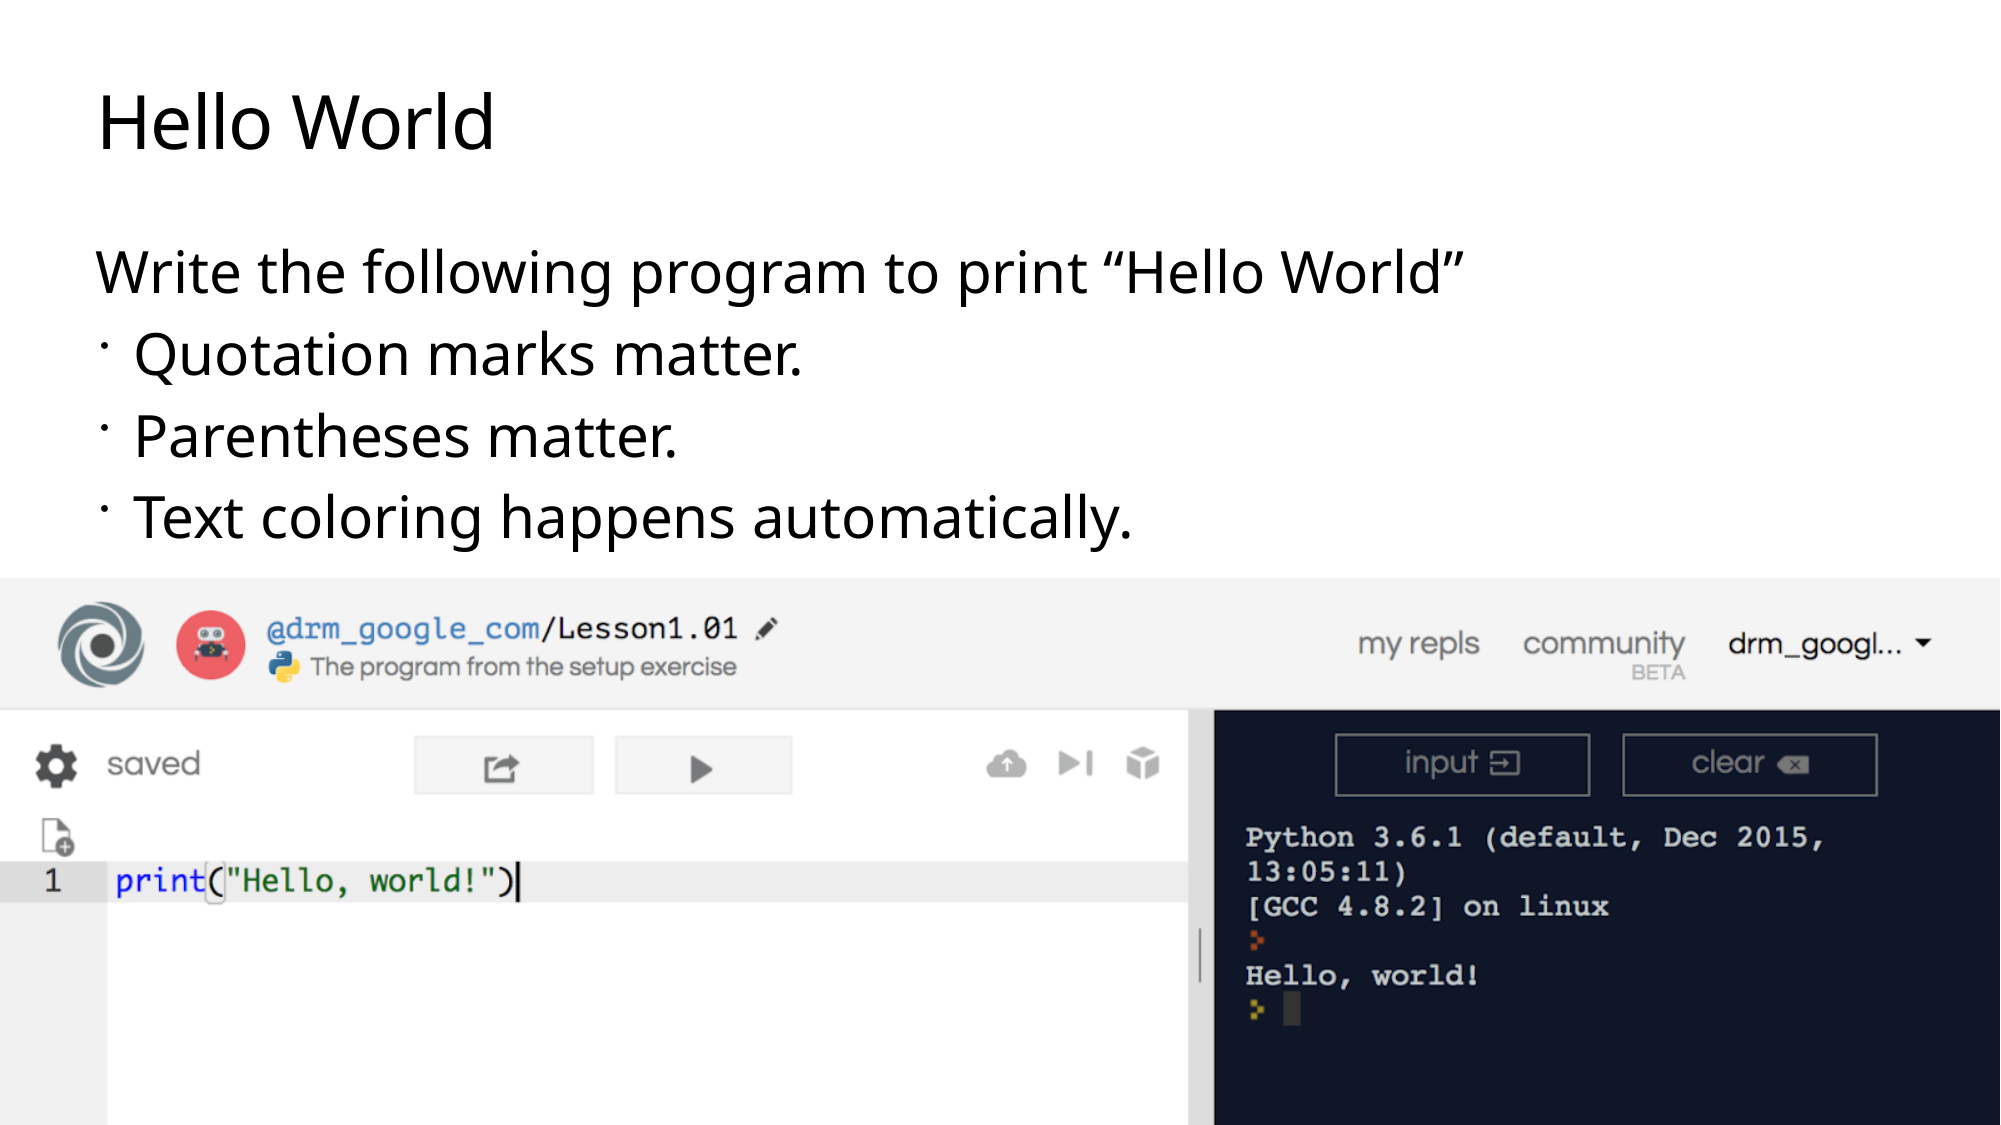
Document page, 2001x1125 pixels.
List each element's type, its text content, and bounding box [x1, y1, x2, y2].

title Hello World [96, 75, 1904, 166]
picture [0, 578, 2000, 1125]
list Write the following program to print “Hello World” Quotation marks matter. Parentheses matter. Text coloring happens automatically. [95, 235, 1904, 578]
